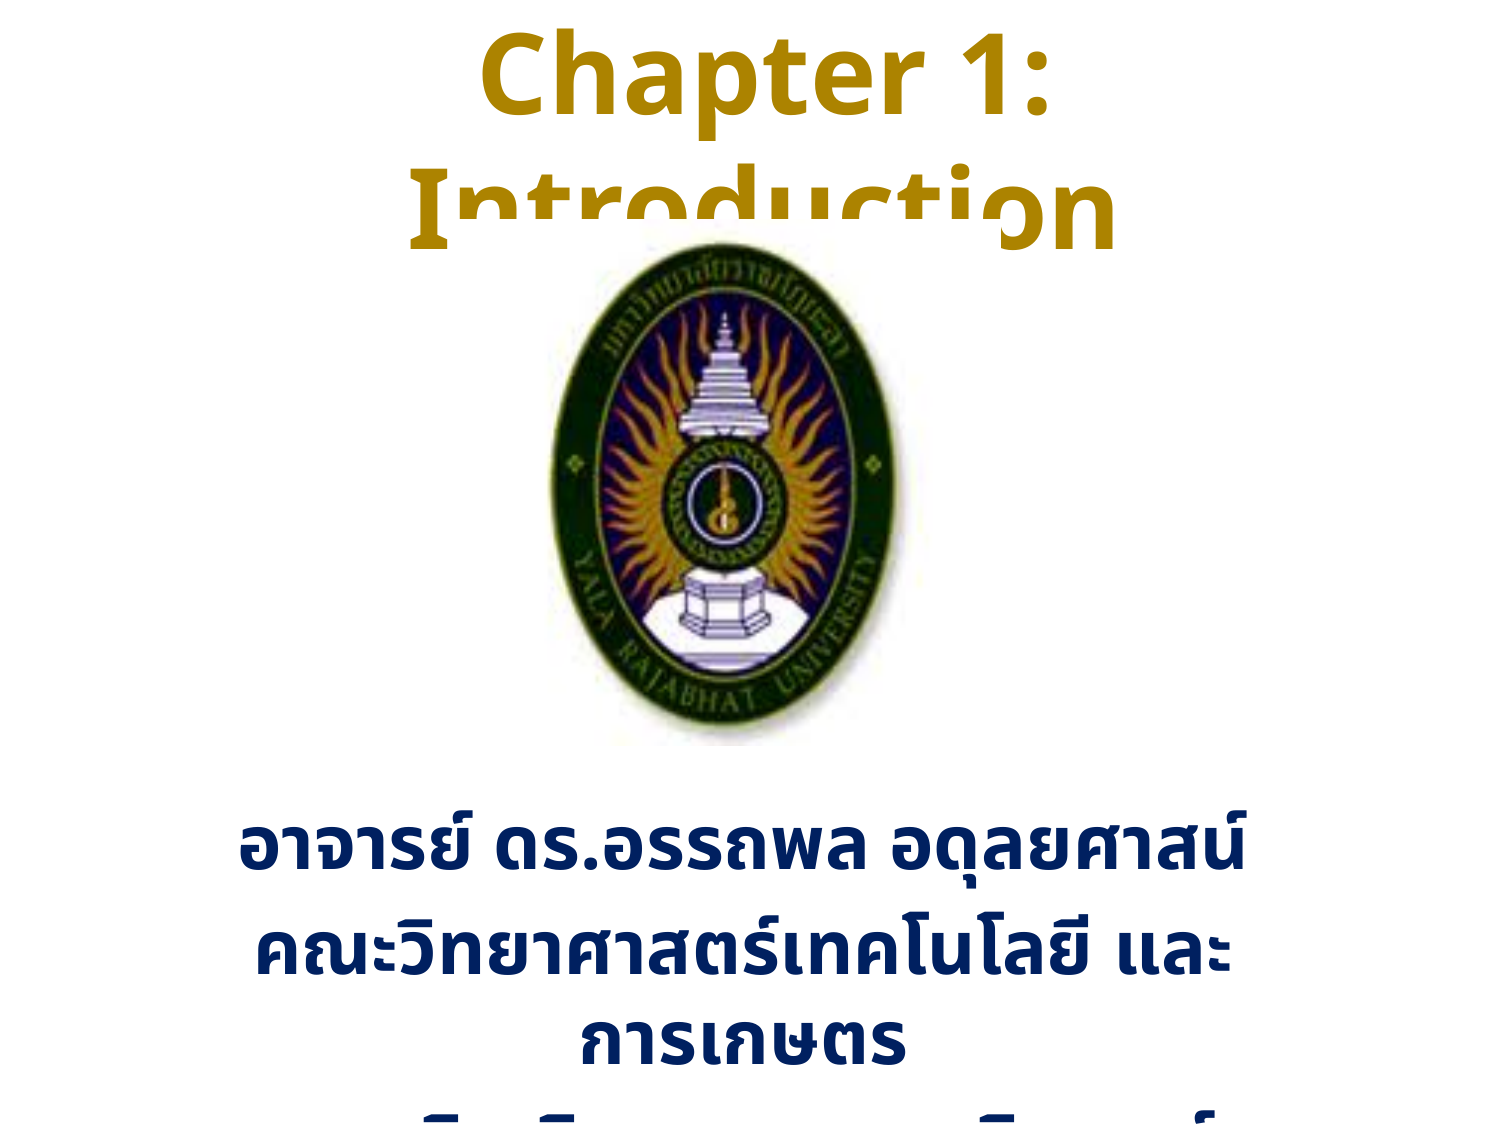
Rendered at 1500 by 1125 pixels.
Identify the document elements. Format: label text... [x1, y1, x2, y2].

title Chapter 1: Introduction [141, 42, 1388, 232]
text_box อาจารย์ ดร.อรรถพล อดุลยศาสน์ คณะวิทยาศาสตร์เทคโนโลยี และการเกษตร สาขาวิชาวิทยาการคอมพิวเตอร์ [218, 786, 1269, 1075]
picture [454, 219, 1002, 746]
